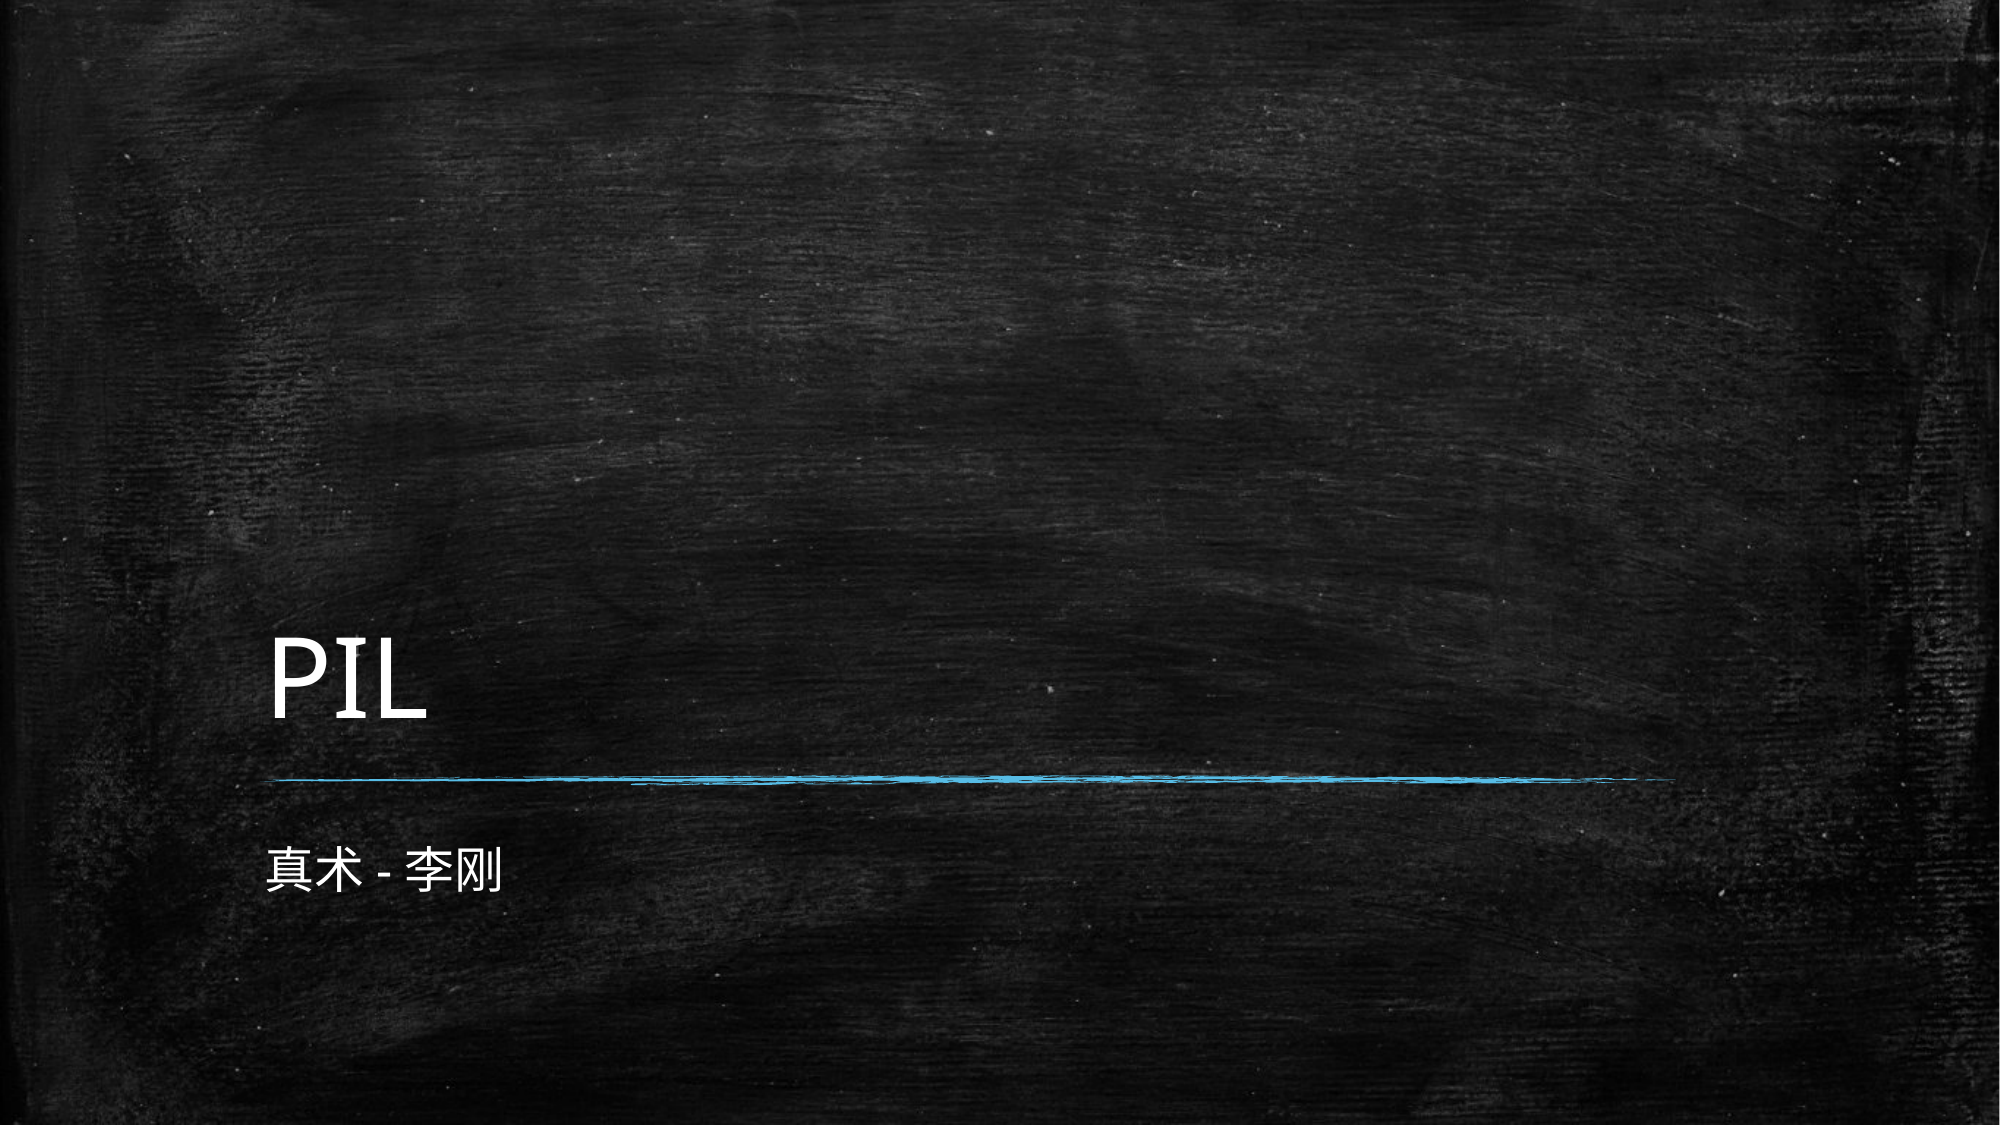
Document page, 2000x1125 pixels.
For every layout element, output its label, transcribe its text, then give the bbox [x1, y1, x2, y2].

subtitle 真术-李刚 [249, 837, 1750, 1013]
title PIL [249, 312, 1750, 750]
